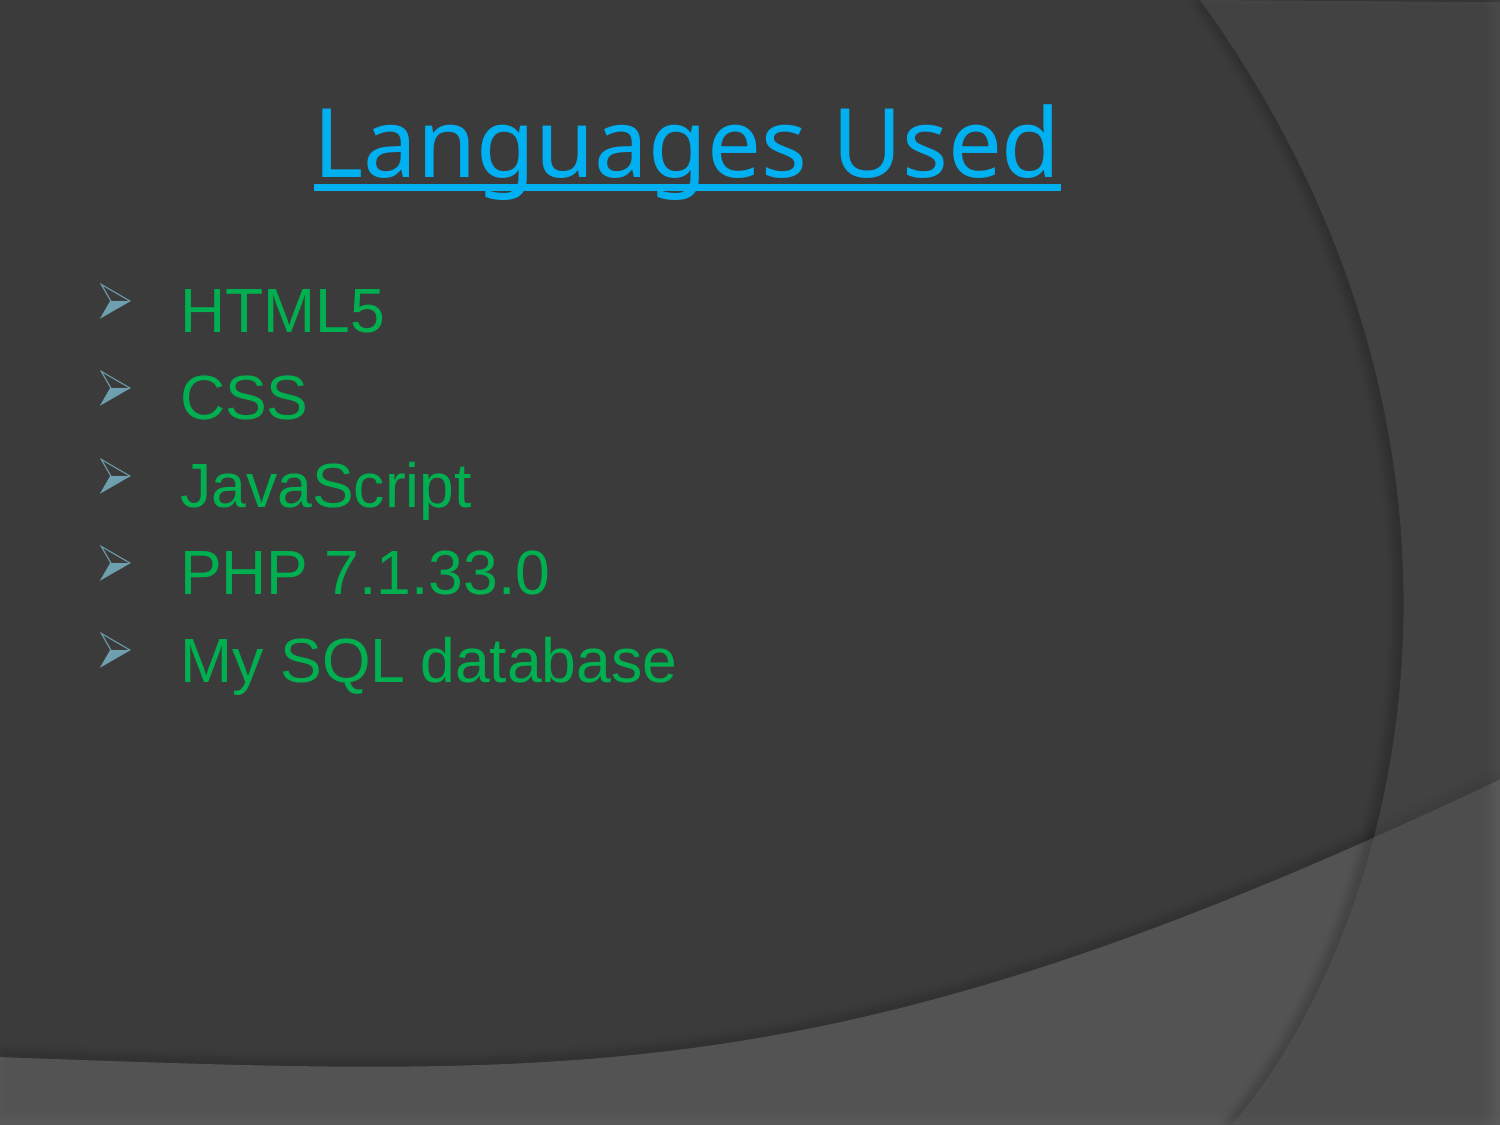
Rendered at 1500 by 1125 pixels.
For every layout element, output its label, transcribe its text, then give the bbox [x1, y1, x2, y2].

list HTML5 CSS JavaScript PHP 7.1.33.0 My SQL database [75, 262, 1300, 1005]
title Languages Used [75, 45, 1300, 233]
